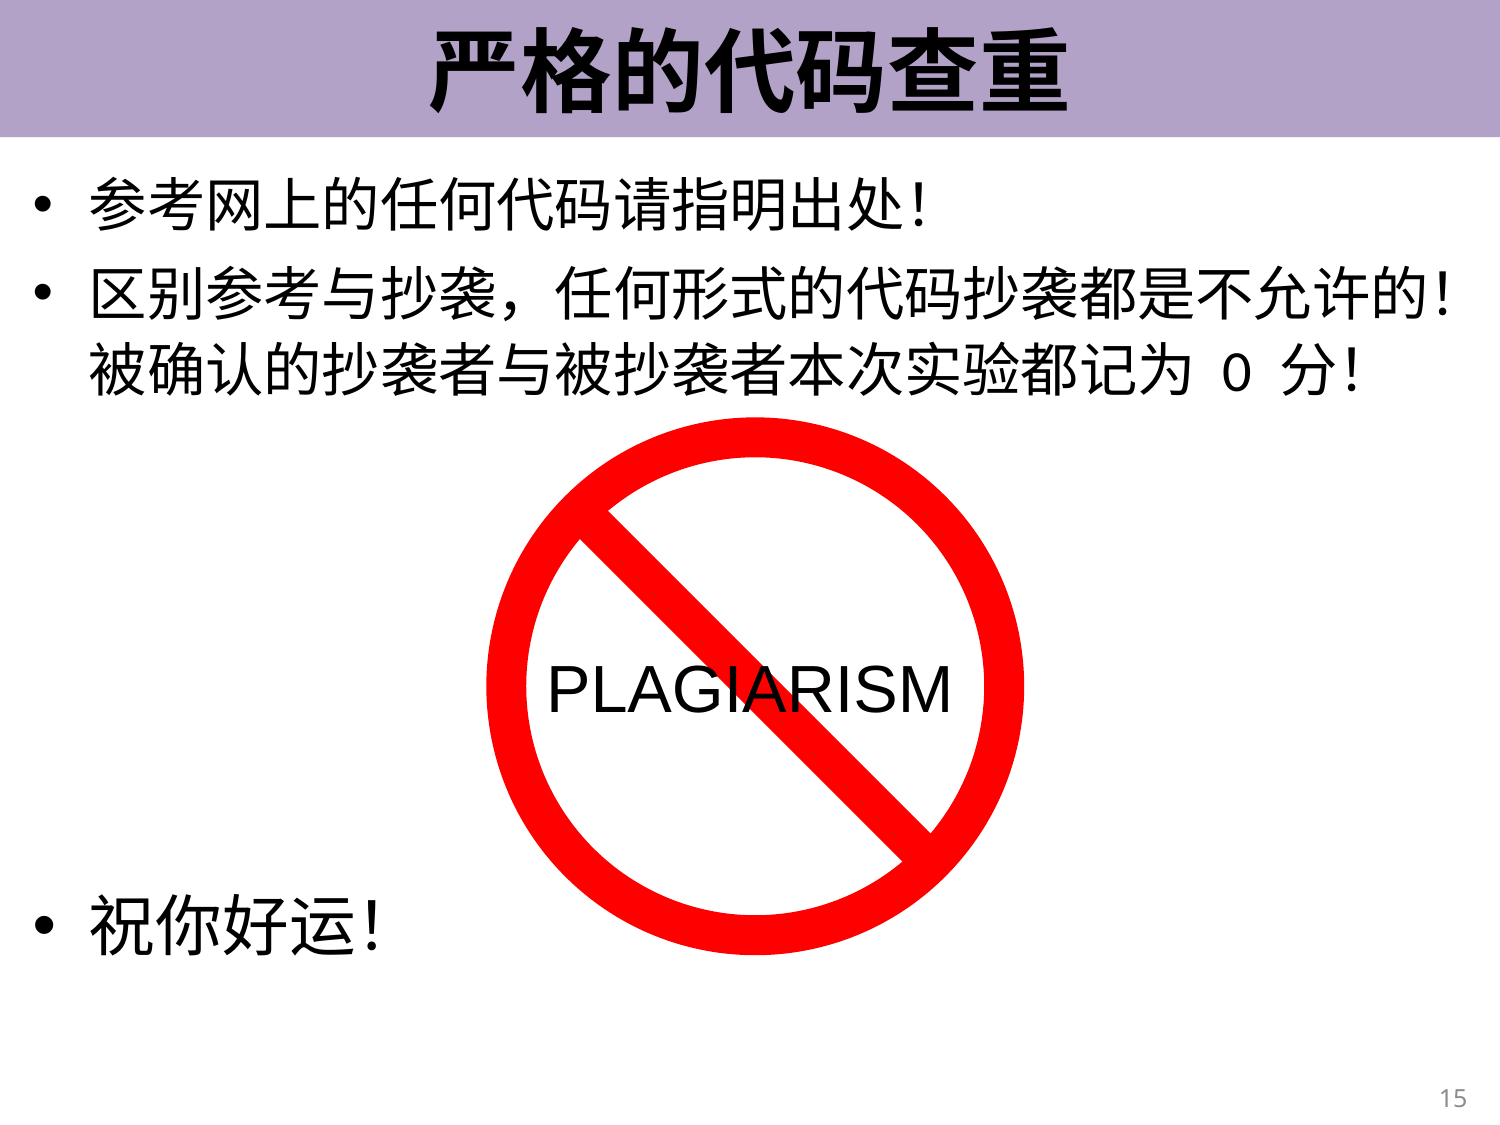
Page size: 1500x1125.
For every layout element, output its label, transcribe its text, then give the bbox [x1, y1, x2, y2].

title 严格的代码查重 [0, 0, 1500, 138]
slide_number 15 [1132, 1069, 1483, 1125]
list 参考网上的任何代码请指明出处！ 区别参考与抄袭，任何形式的代码抄袭都是不允许的！被确认的抄袭者与被抄袭者本次实验都记为 0 分！ 祝你好运！ [17, 160, 1483, 1059]
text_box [486, 417, 1025, 956]
